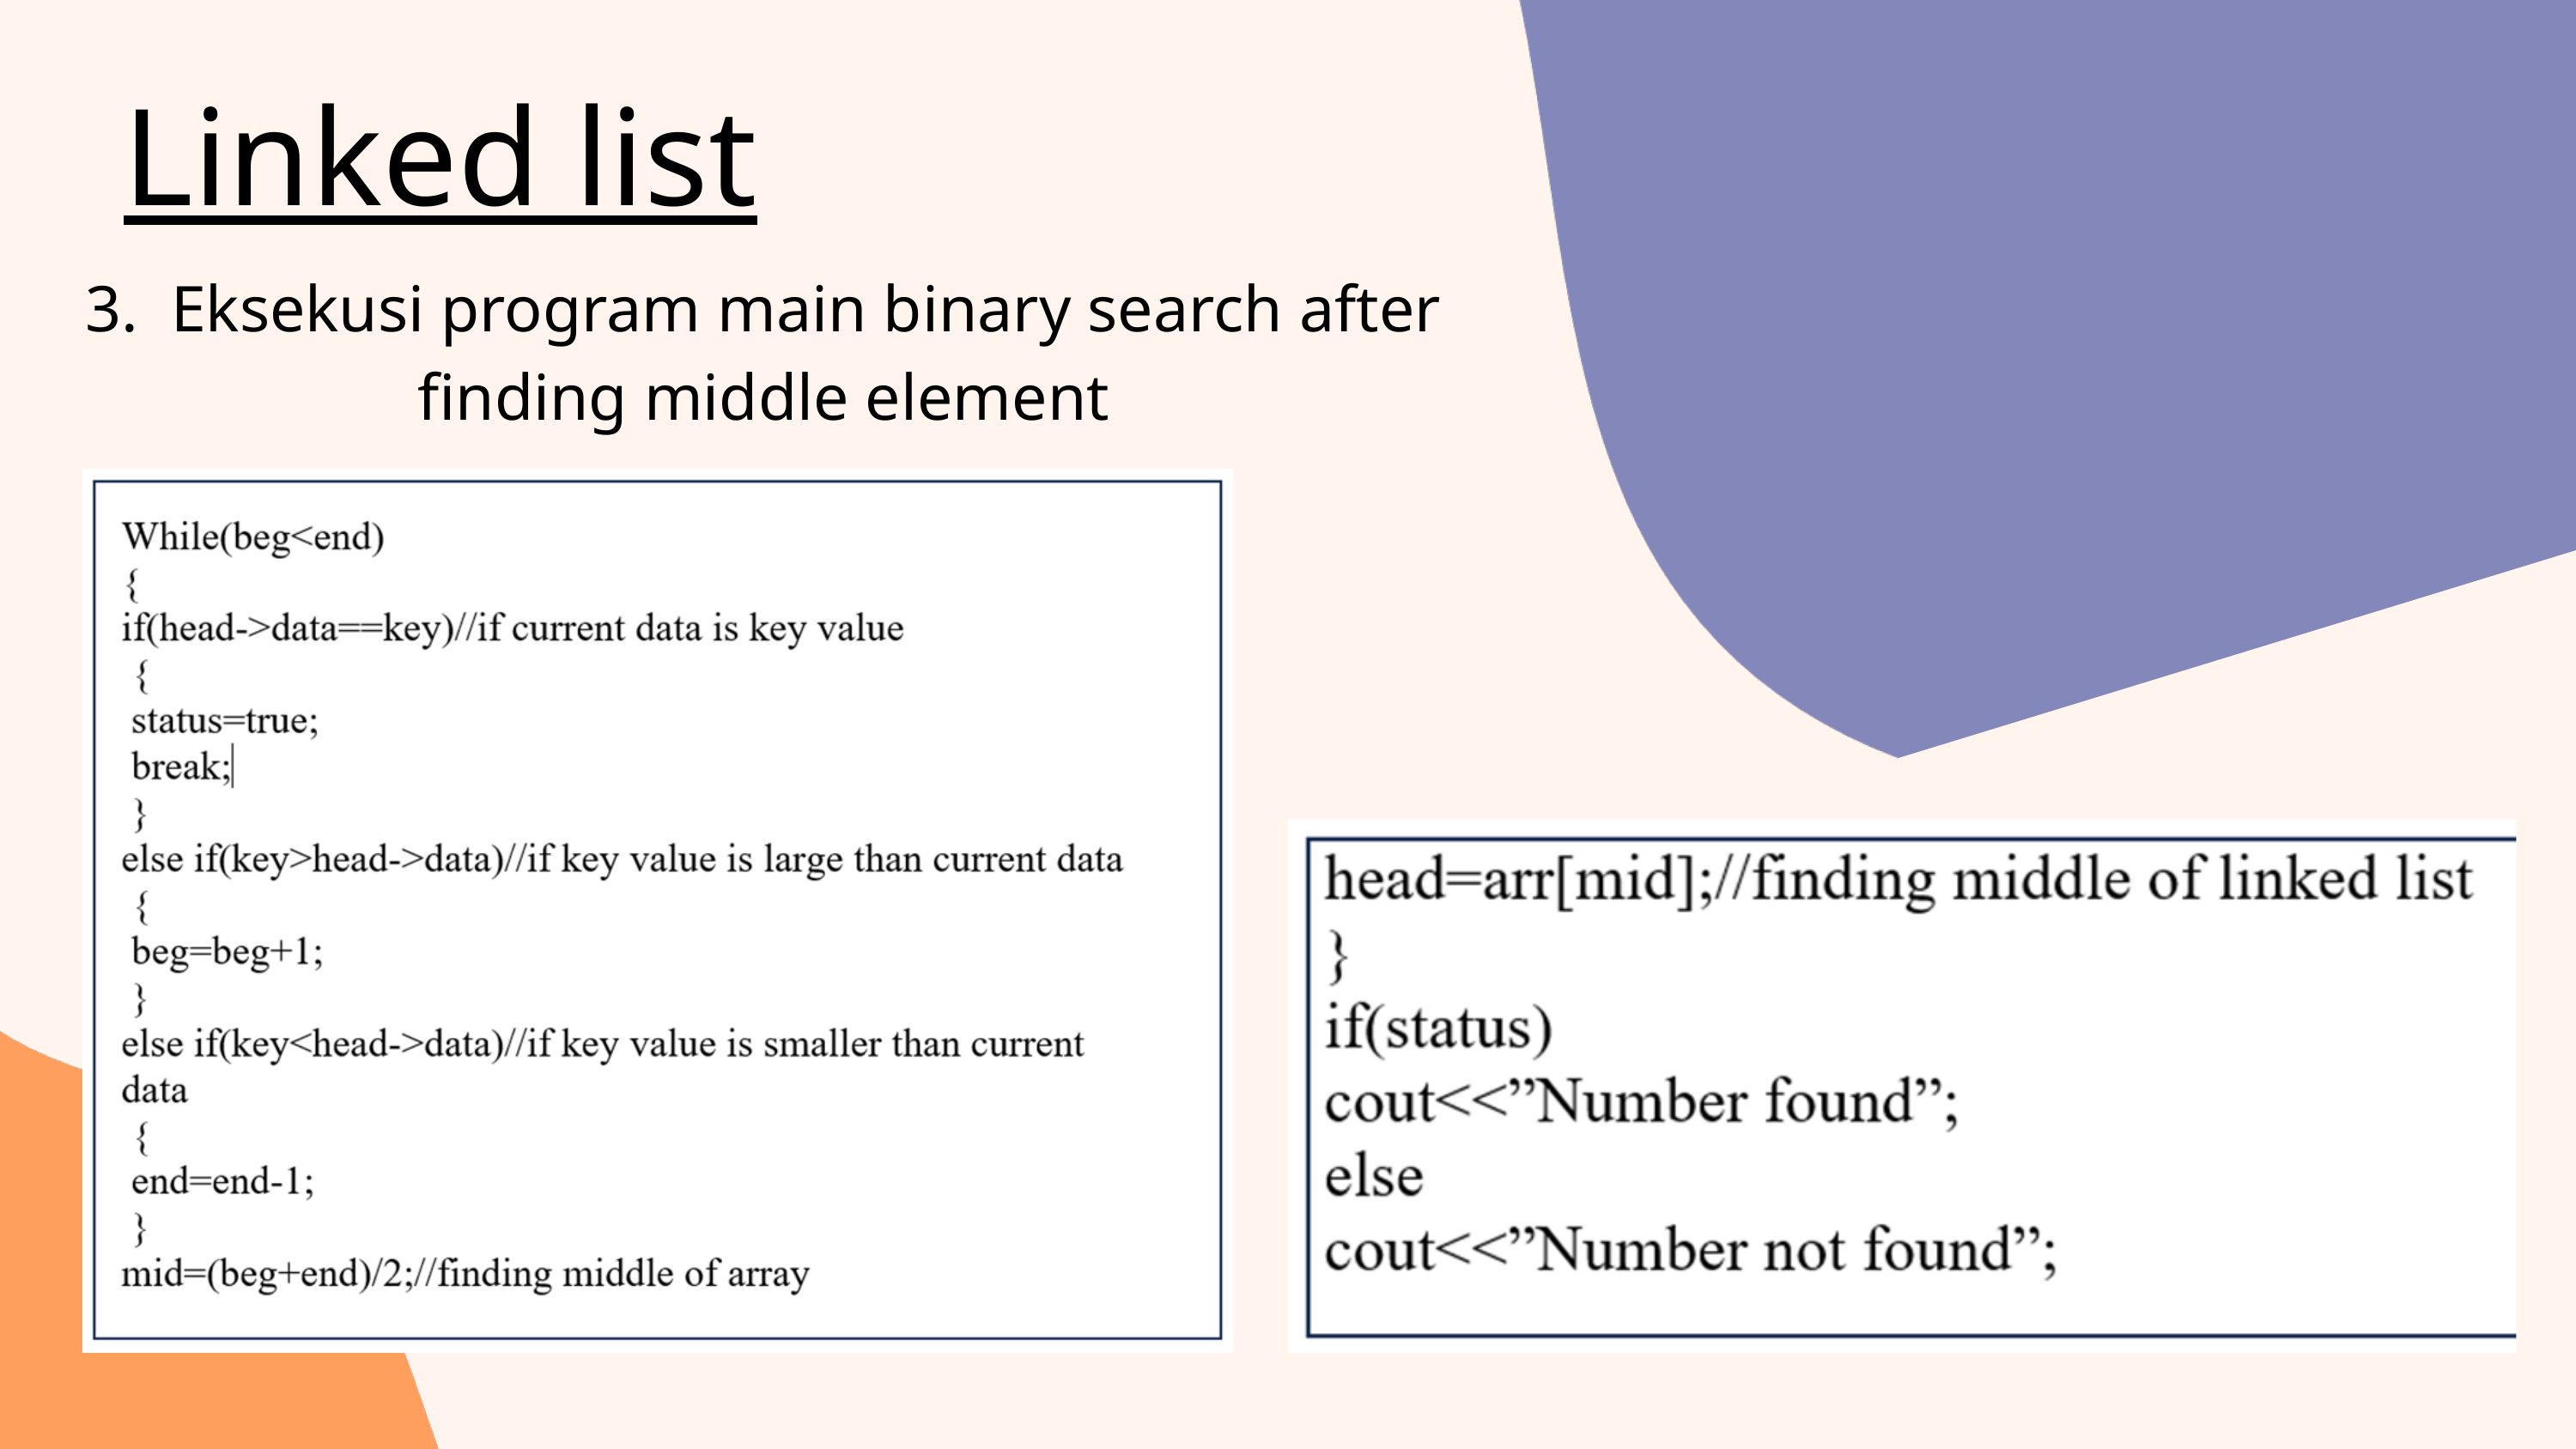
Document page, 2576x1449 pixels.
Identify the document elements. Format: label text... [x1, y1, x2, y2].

text_box 3. Eksekusi program main binary search after finding middle element [82, 256, 1445, 433]
text_box Linked list [33, 45, 848, 233]
text_box [1266, 0, 2576, 819]
text_box [1288, 819, 2517, 1354]
text_box [0, 744, 1441, 1449]
text_box [82, 469, 1234, 1354]
